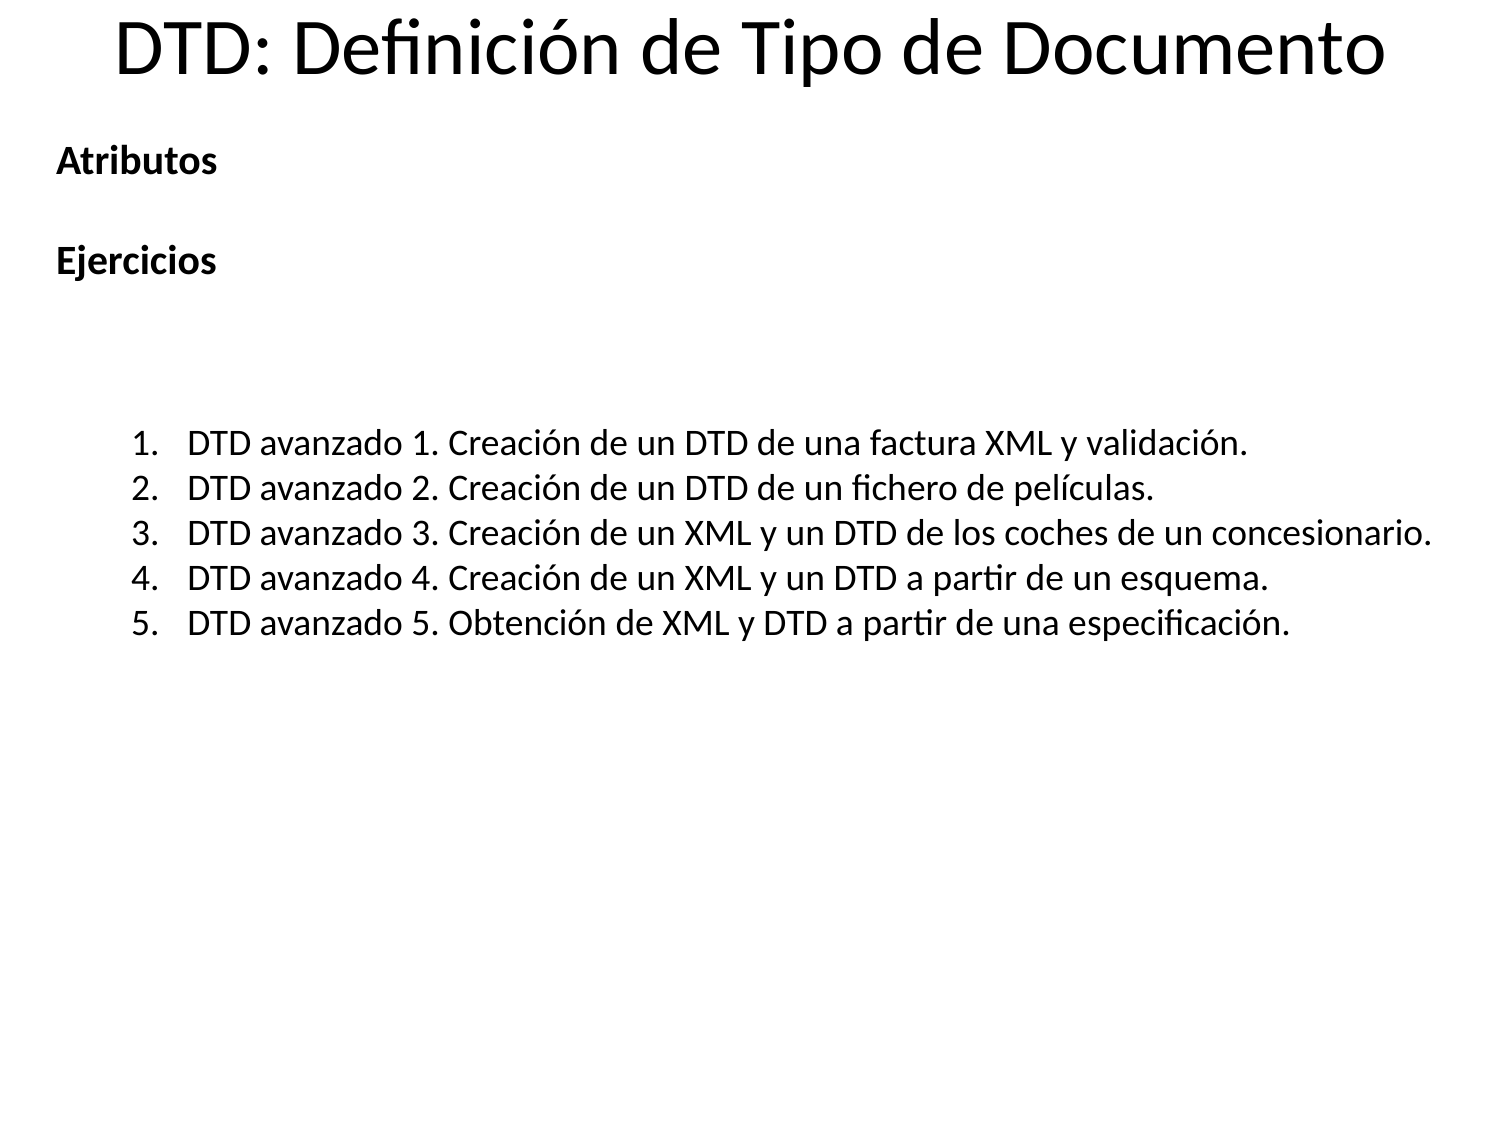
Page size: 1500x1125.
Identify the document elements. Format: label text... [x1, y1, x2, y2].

title DTD: Definición de Tipo de Documento [76, 0, 1427, 125]
text_box Atributos Ejercicios DTD avanzado 1. Creación de un DTD de una factura XML y validación. DTD avanzado 2. Creación de un DTD de un fichero de películas. DTD avanzado 3. Creación de un XML y un DTD de los coches de un concesionario. DTD avanzado 4. Creación de un XML y un DTD a partir de un esquema. DTD avanzado 5. Obtención de XML y DTD a partir de una especificación. [41, 125, 1483, 696]
